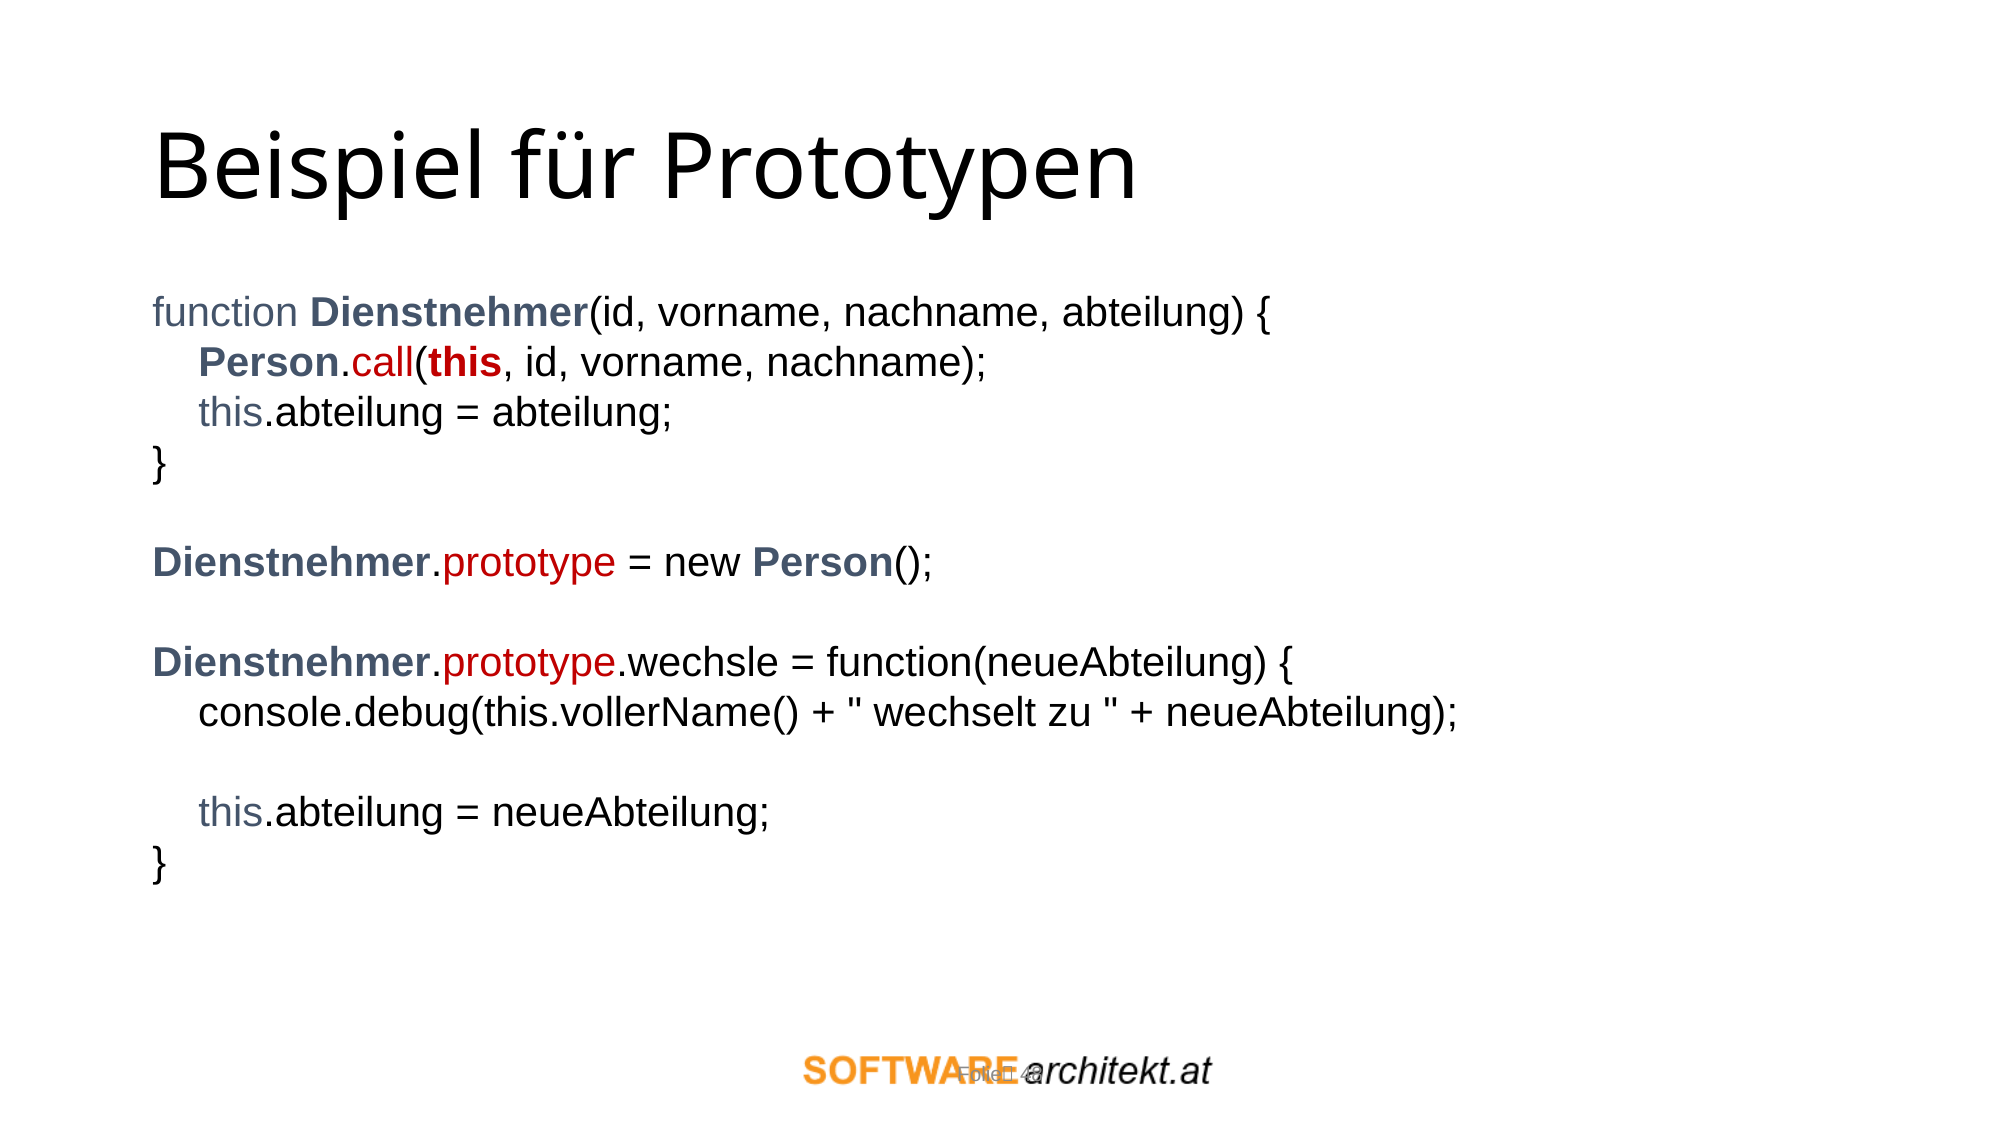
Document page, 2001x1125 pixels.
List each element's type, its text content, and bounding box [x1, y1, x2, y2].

text_box function Dienstnehmer(id, vorname, nachname, abteilung) { Person.call(this, id, vorname, nachname); this.abteilung = abteilung; } Dienstnehmer.prototype = new Person(); Dienstnehmer.prototype.wechsle = function(neueAbteilung) { console.debug(this.vollerName() + " wechselt zu " + neueAbteilung); this.abteilung = neueAbteilung; } [137, 277, 1525, 893]
title Beispiel für Prototypen [137, 59, 1863, 278]
footer Folie 48 [662, 1042, 1338, 1103]
